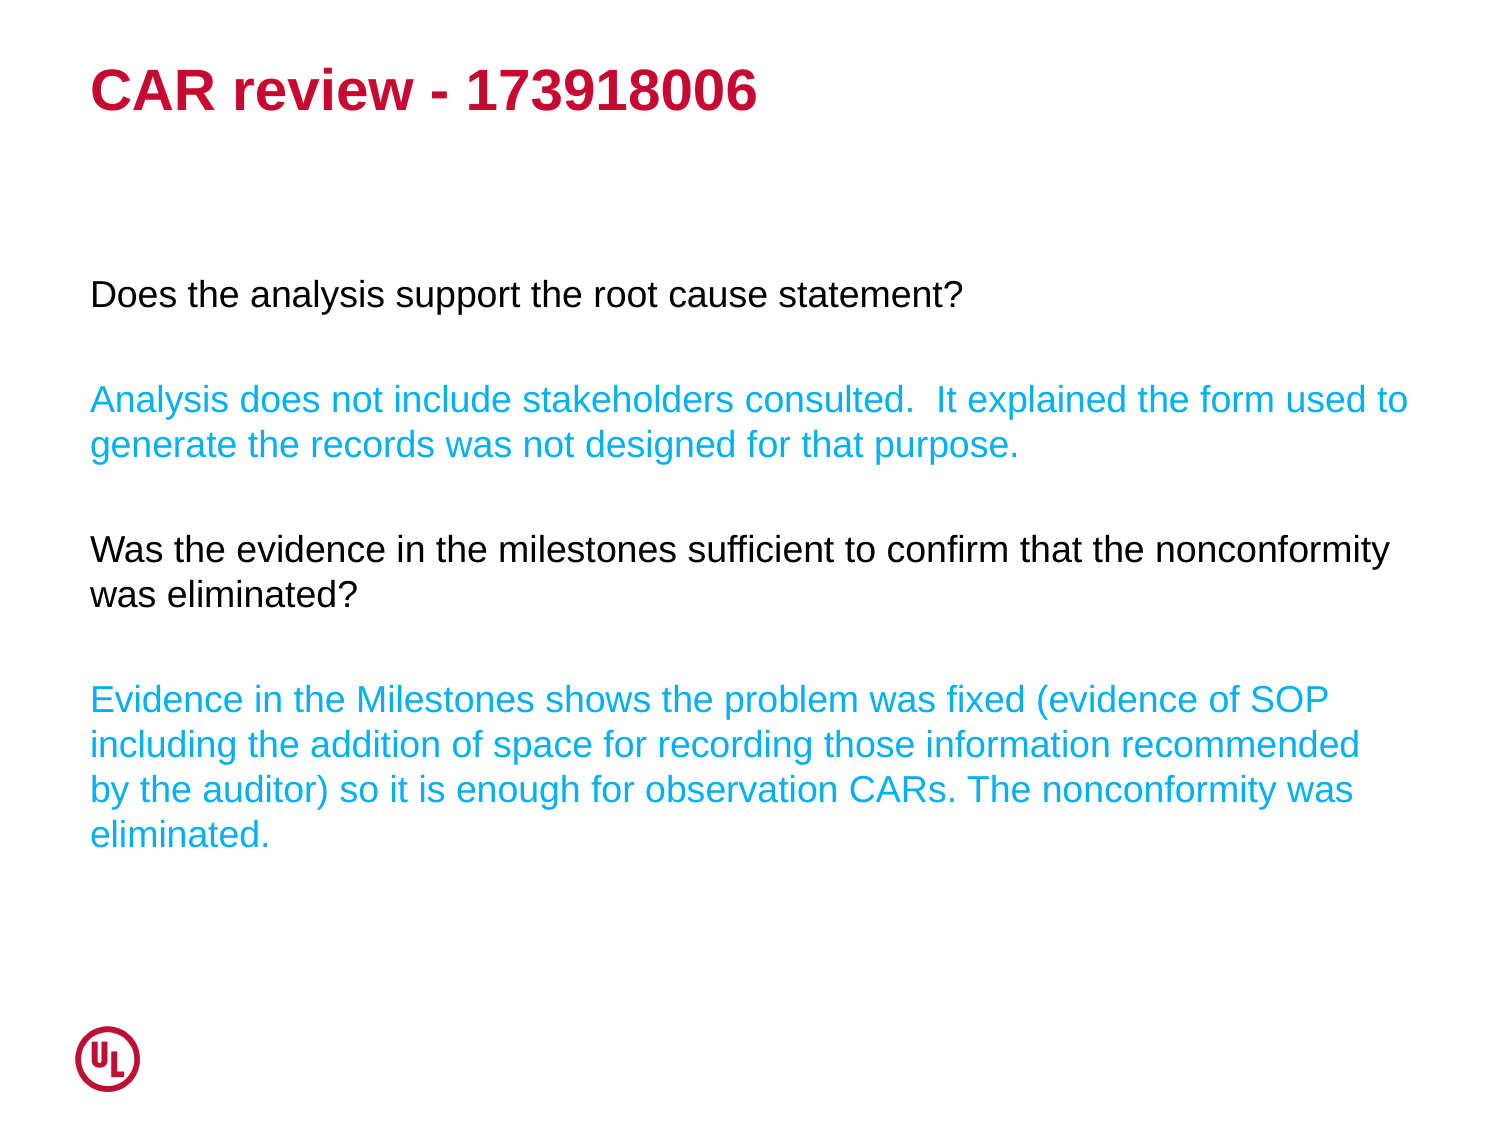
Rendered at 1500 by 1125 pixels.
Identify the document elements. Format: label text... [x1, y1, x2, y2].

picture [75, 1026, 140, 1092]
list Does the analysis support the root cause statement? Analysis does not include stakeholders consulted. It explained the form used to generate the records was not designed for that purpose. Was the evidence in the milestones sufficient to confirm that the nonconformity was eliminated? Evidence in the Milestones shows the problem was fixed (evidence of SOP including the addition of space for recording those information recommended by the auditor) so it is enough for observation CARs. The nonconformity was eliminated. [75, 262, 1425, 1005]
title CAR review - 173918006 [75, 45, 1425, 233]
